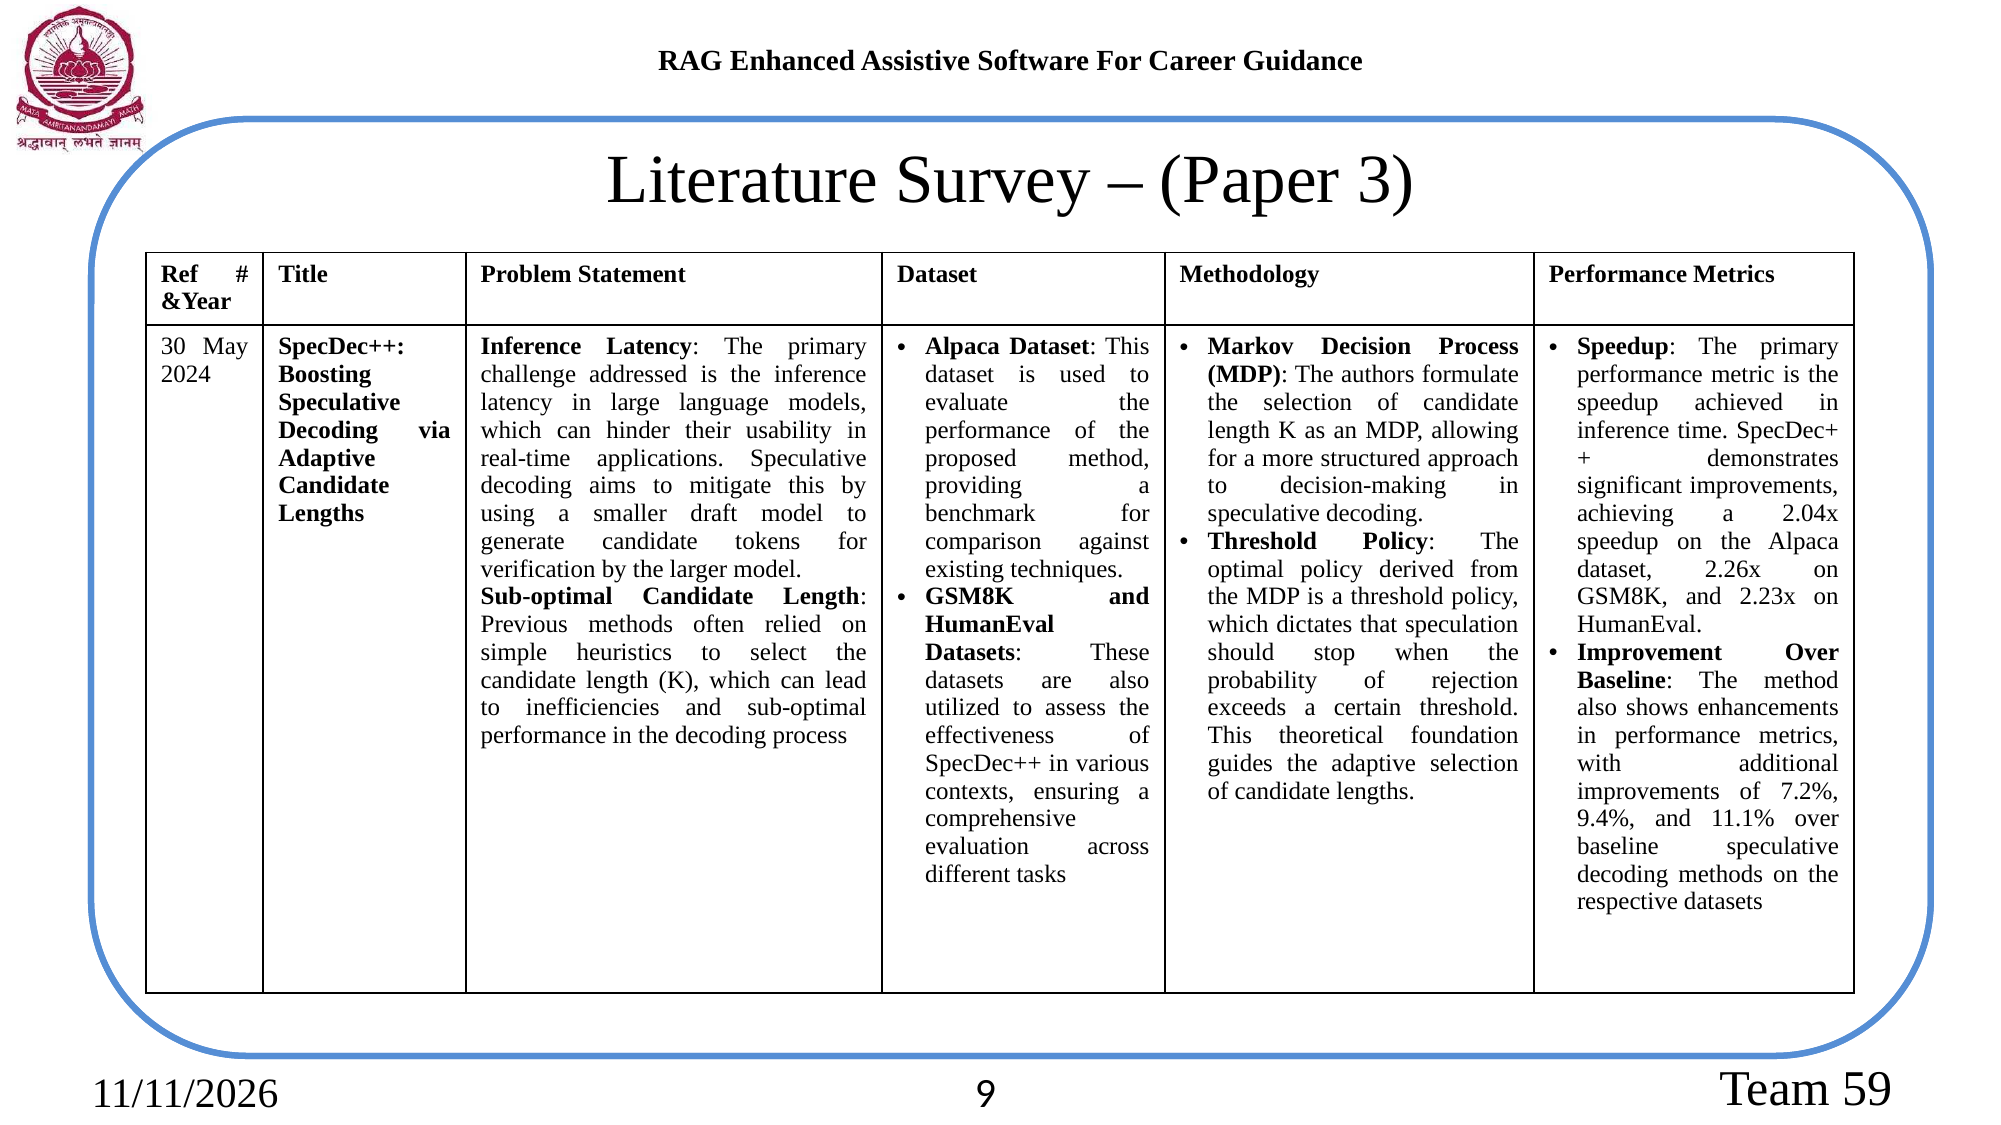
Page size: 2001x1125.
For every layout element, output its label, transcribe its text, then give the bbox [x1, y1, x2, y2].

text_box Literature Survey – (Paper 3) [219, 135, 1803, 226]
text_box [76, 1060, 527, 1121]
table_cell Alpaca Dataset: This dataset is used to evaluate the performance of the proposed method, providing a benchmark for comparison against existing techniques. GSM8K and HumanEval Datasets: These datasets are also utilized to assess the effectiveness of SpecDec++ in various contexts, ensuring a comprehensive evaluation across different tasks [883, 326, 1164, 992]
text_box RAG Enhanced Assistive Software For Career Guidance [368, 28, 1654, 117]
table_header Title [264, 253, 465, 324]
picture [5, 4, 160, 155]
table_cell Inference Latency: The primary challenge addressed is the inference latency in large language models, which can hinder their usability in real-time applications. Speculative decoding aims to mitigate this by using a smaller draft model to generate candidate tokens for verification by the larger model. Sub-optimal Candidate Length: Previous methods often relied on simple heuristics to select the candidate length (K), which can lead to inefficiencies and sub-optimal performance in the decoding process [467, 326, 881, 992]
text_box [90, 118, 1932, 1057]
slide_number 9 [561, 1060, 1011, 1121]
text_box [1585, 1055, 1952, 1116]
table_header Dataset [883, 253, 1164, 324]
table_header Performance Metrics [1535, 253, 1853, 324]
table_cell SpecDec++: Boosting Speculative Decoding via Adaptive Candidate Lengths [264, 326, 465, 992]
table_header Ref # &Year [147, 253, 262, 324]
table_cell Markov Decision Process (MDP): The authors formulate the selection of candidate length K as an MDP, allowing for a more structured approach to decision-making in speculative decoding. Threshold Policy: The optimal policy derived from the MDP is a threshold policy, which dictates that speculation should stop when the probability of rejection exceeds a certain threshold. This theoretical foundation guides the adaptive selection of candidate lengths. [1166, 326, 1533, 992]
table_cell 30 May 2024 [147, 326, 262, 992]
table_cell Speedup: The primary performance metric is the speedup achieved in inference time. SpecDec++ demonstrates significant improvements, achieving a 2.04x speedup on the Alpaca dataset, 2.26x on GSM8K, and 2.23x on HumanEval. Improvement Over Baseline: The method also shows enhancements in performance metrics, with additional improvements of 7.2%, 9.4%, and 11.1% over baseline speculative decoding methods on the respective datasets [1535, 326, 1853, 992]
table_header Methodology [1166, 253, 1533, 324]
table_header Problem Statement [467, 253, 881, 324]
